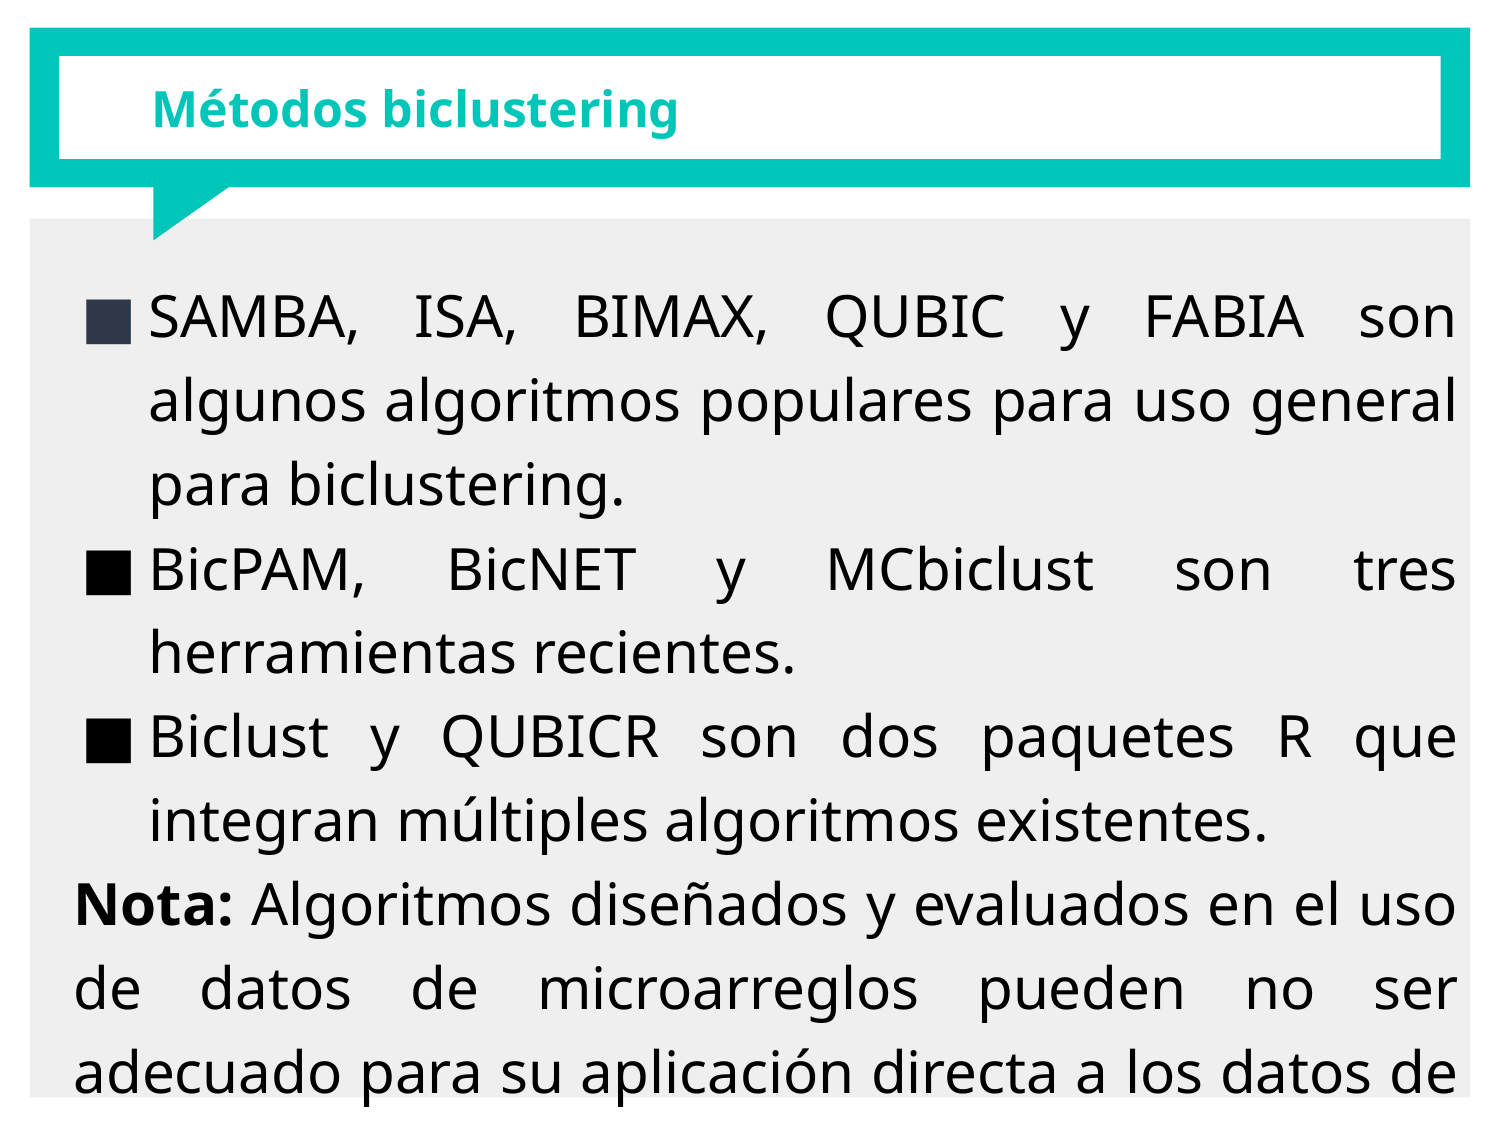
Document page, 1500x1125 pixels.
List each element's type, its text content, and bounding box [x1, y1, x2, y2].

title Métodos biclustering [136, 27, 1441, 188]
list SAMBA, ISA, BIMAX, QUBIC y FABIA son algunos algoritmos populares para uso general para biclustering. BicPAM, BicNET y MCbiclust son tres herramientas recientes. Biclust y QUBICR son dos paquetes R que integran múltiples algoritmos existentes. Nota: Algoritmos diseñados y evaluados en el uso de datos de microarreglos pueden no ser adecuado para su aplicación directa a los datos de RNA-seq. [58, 250, 1474, 1095]
